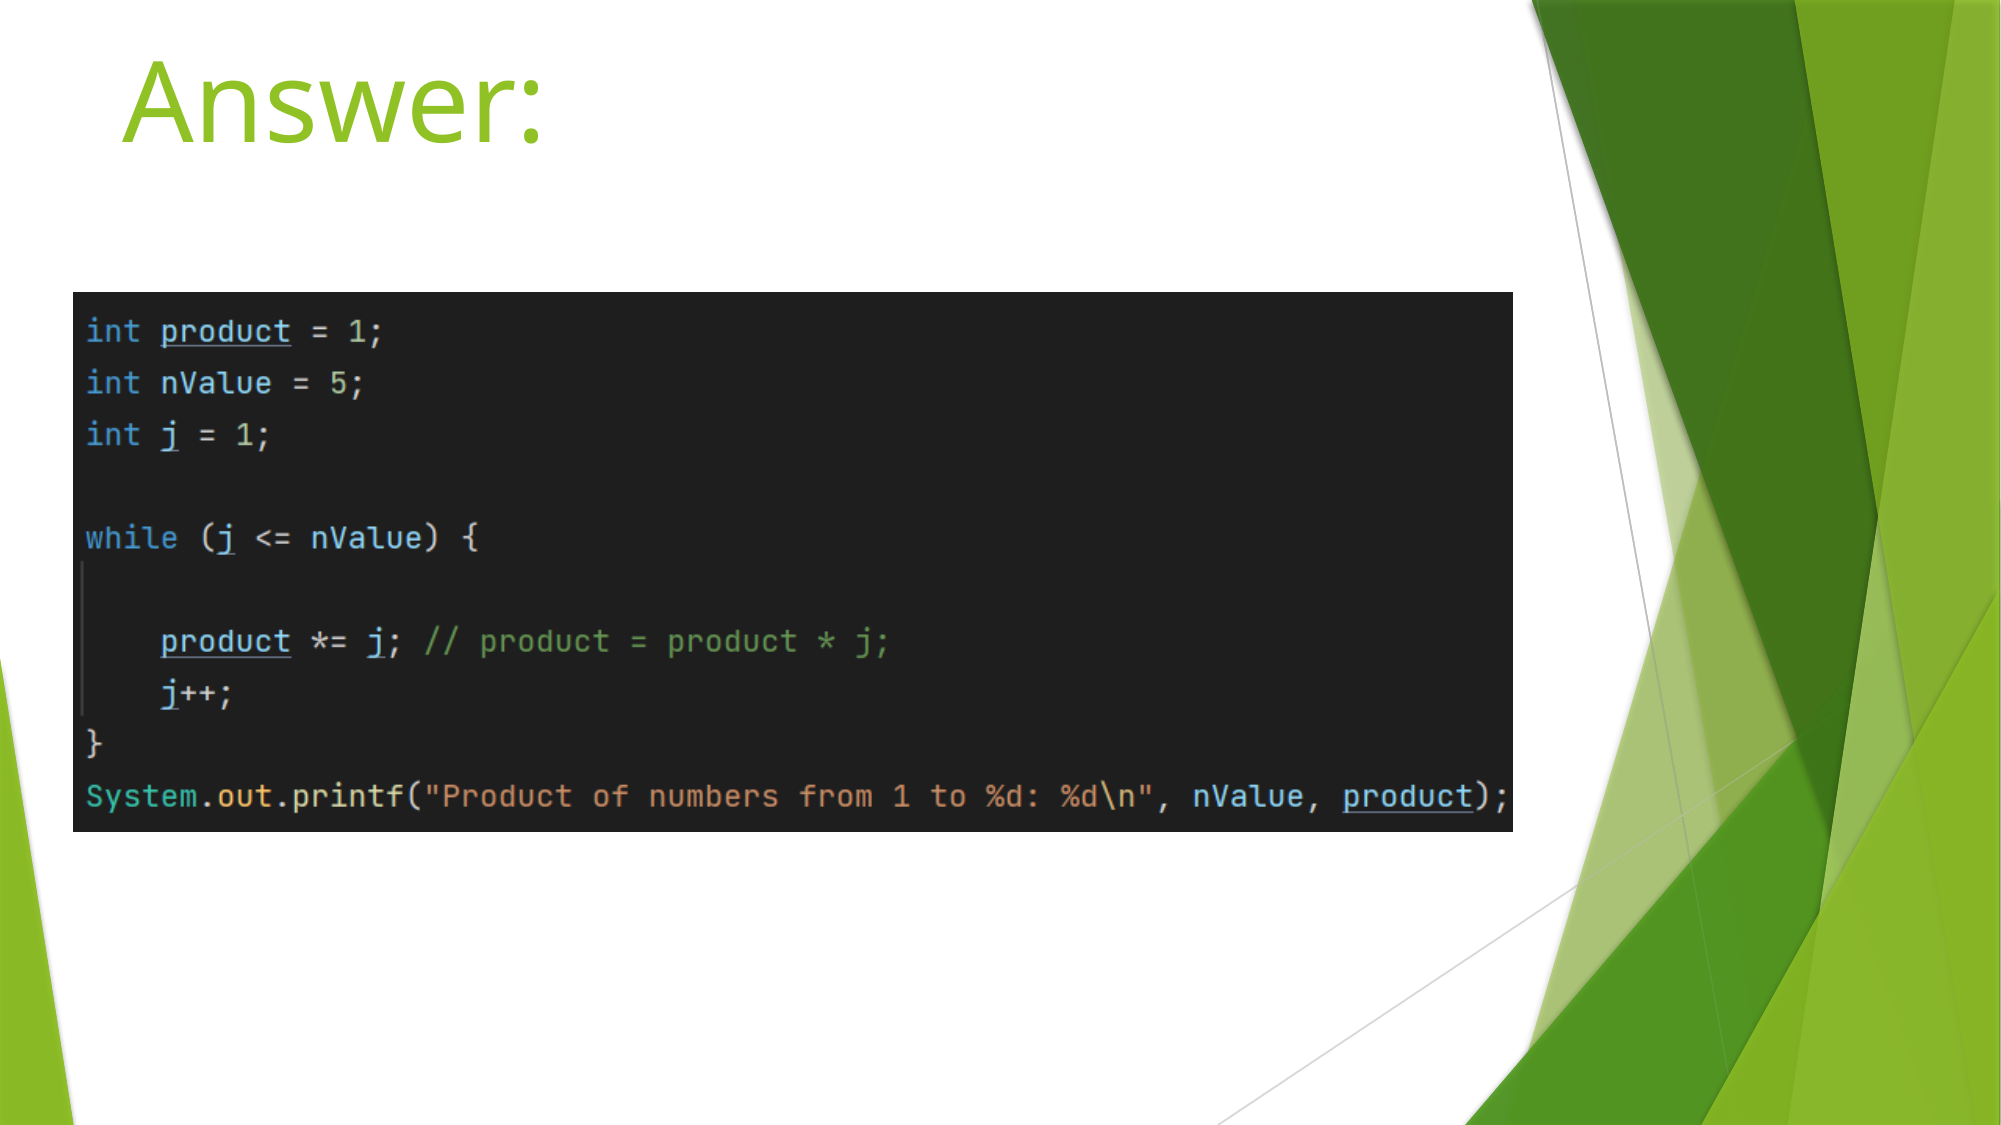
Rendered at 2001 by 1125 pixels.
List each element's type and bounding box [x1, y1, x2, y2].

picture [72, 291, 1514, 832]
text_box [0, 0, 2000, 1125]
